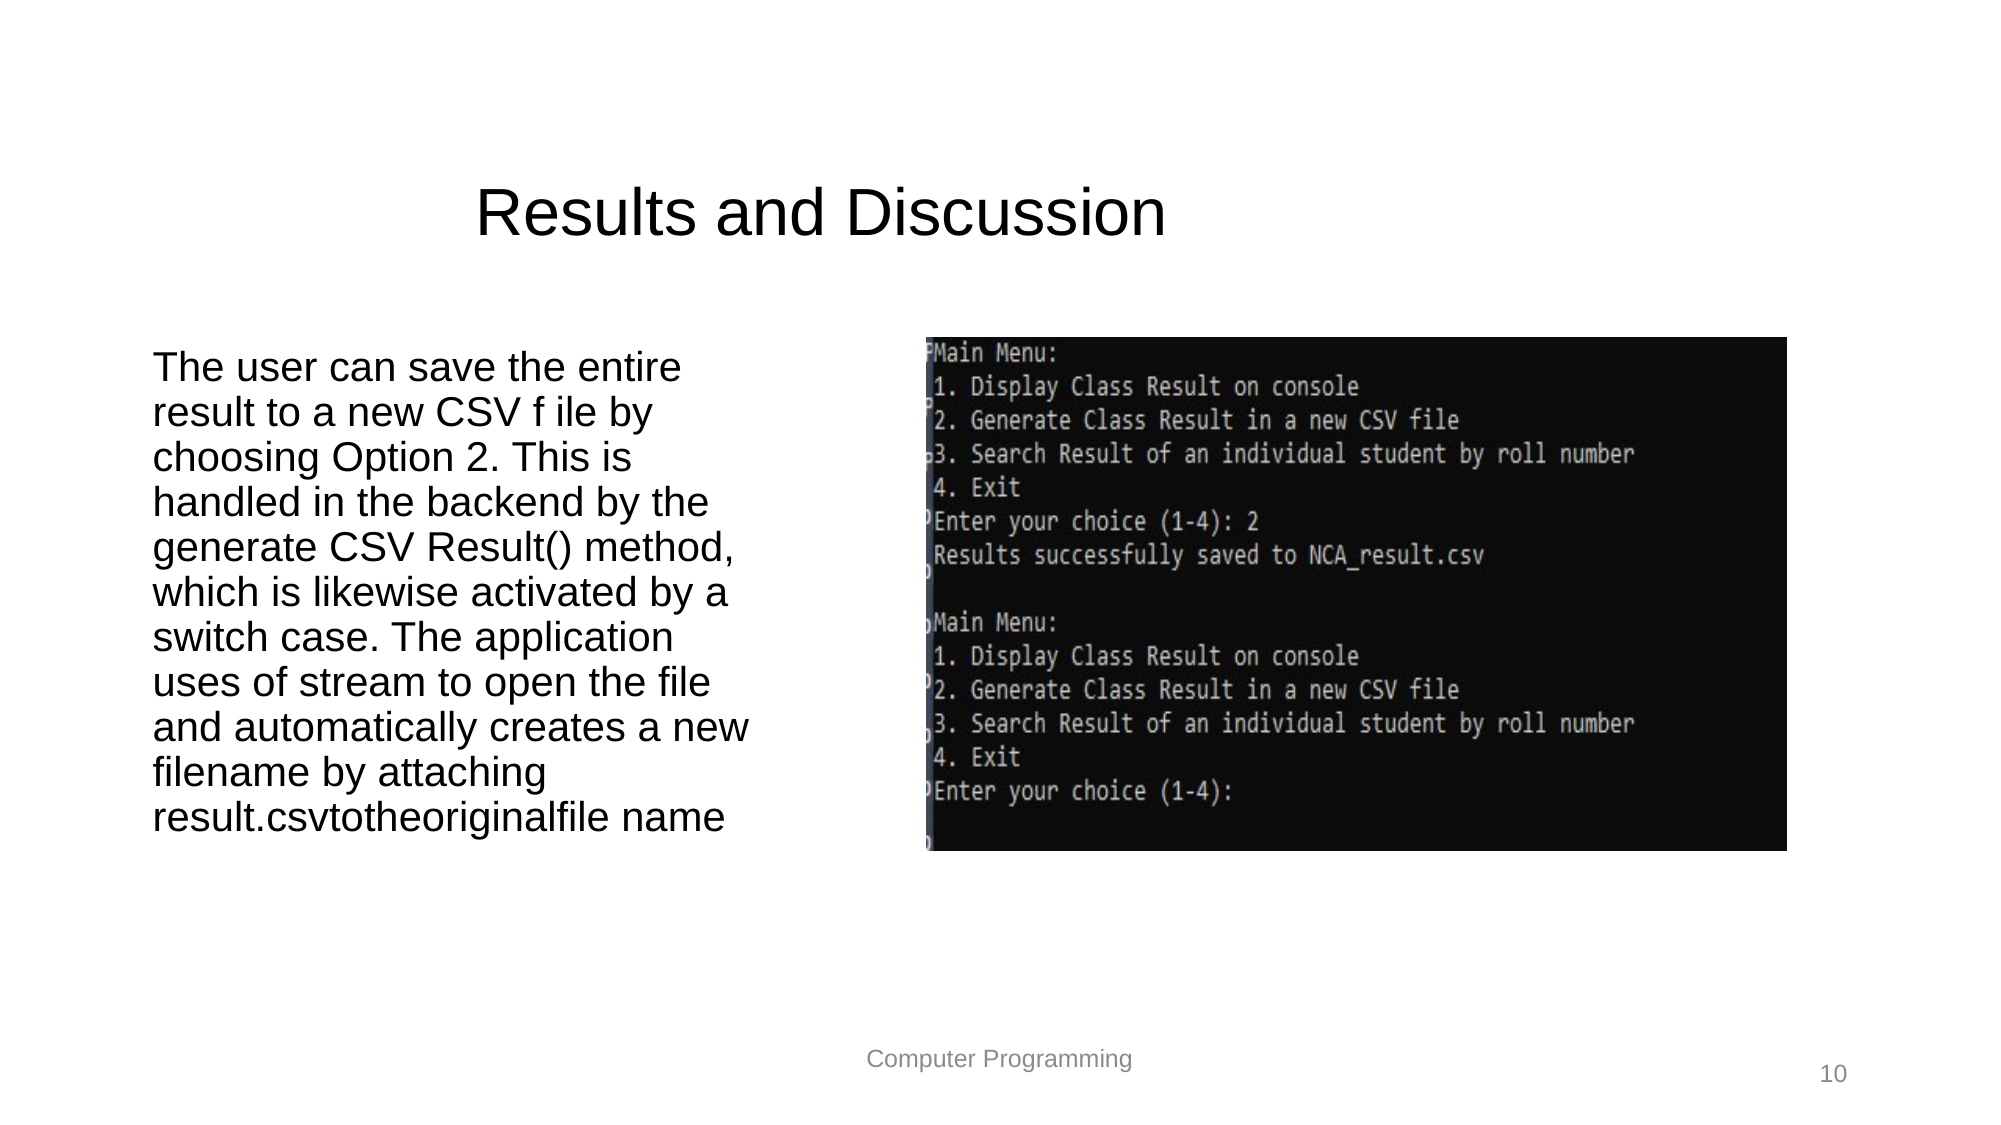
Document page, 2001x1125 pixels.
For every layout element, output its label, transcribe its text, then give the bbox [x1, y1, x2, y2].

slide_number 10 [1412, 1042, 1863, 1103]
list The user can save the entire result to a new CSV f ile by choosing Option 2. This is handled in the backend by the generate CSV Result() method, which is likewise activated by a switch case. The application uses of stream to open the file and automatically creates a new filename by attaching result.csvtotheoriginalfile name [137, 337, 783, 963]
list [926, 337, 1787, 851]
footer Computer Programming [662, 1042, 1338, 1103]
title Results and Discussion [460, 0, 1660, 258]
